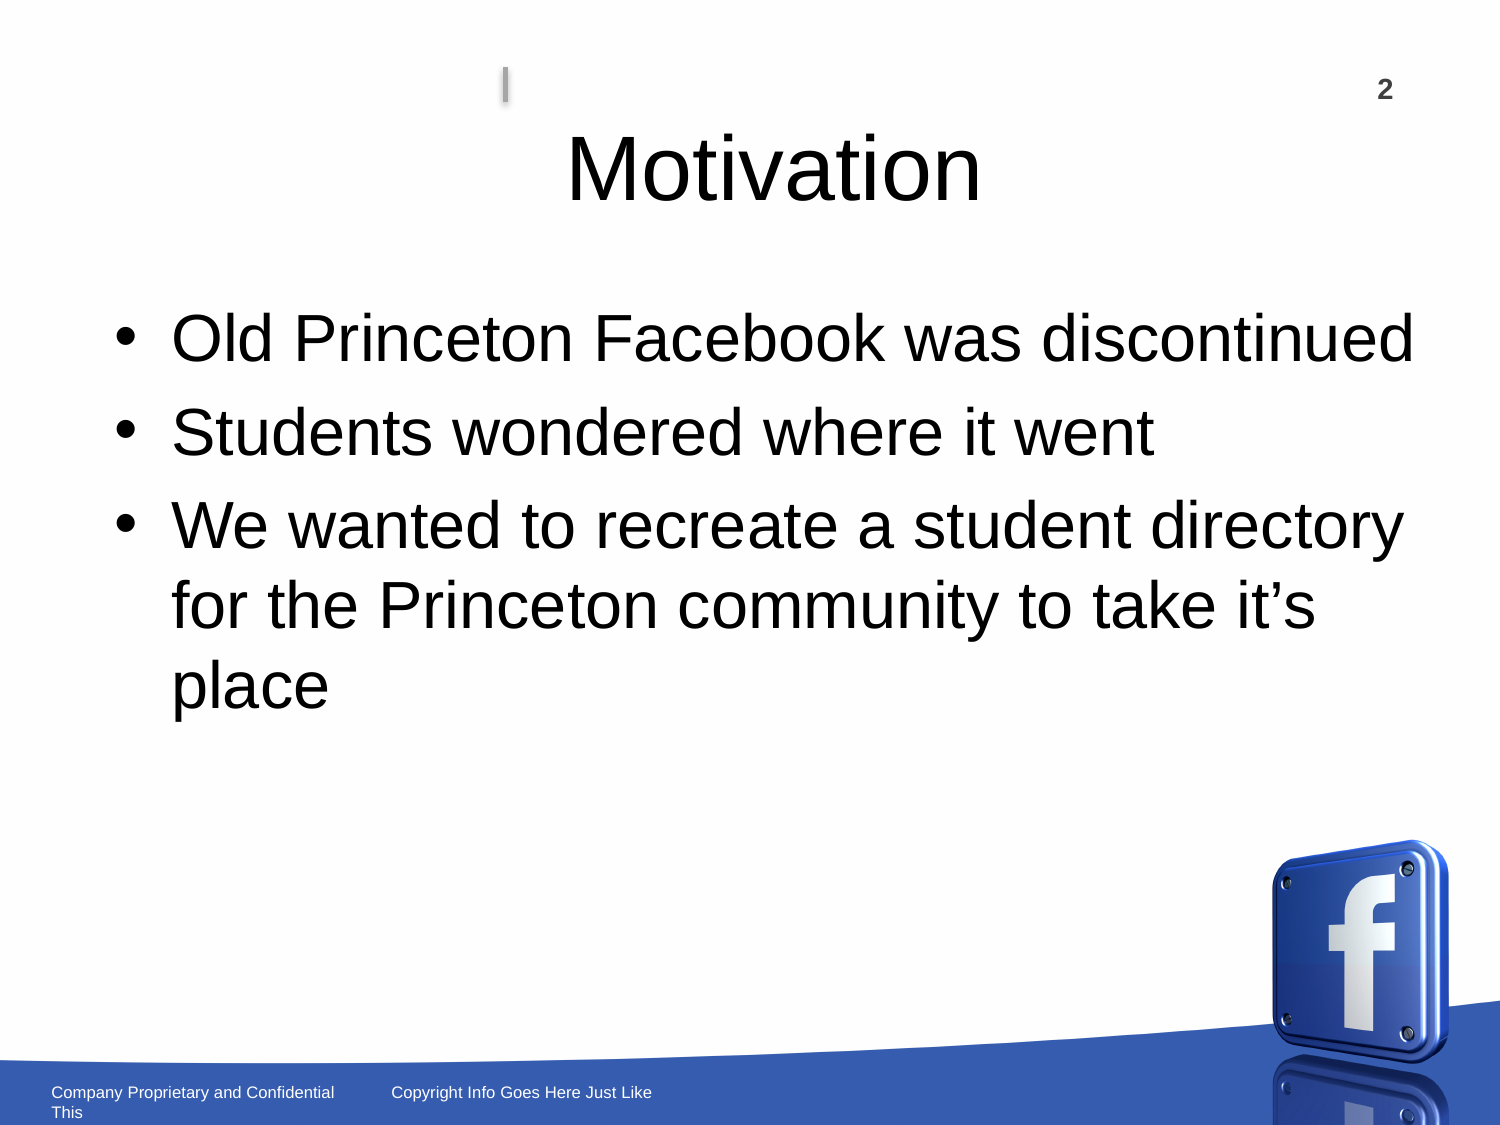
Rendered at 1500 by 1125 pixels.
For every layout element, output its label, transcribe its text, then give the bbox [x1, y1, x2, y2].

picture [0, 0, 1500, 1125]
text_box Motivation [99, 70, 1450, 258]
text_box Old Princeton Facebook was discontinued Students wondered where it went We wanted to recreate a student directory for the Princeton community to take it’s place [99, 287, 1450, 1030]
